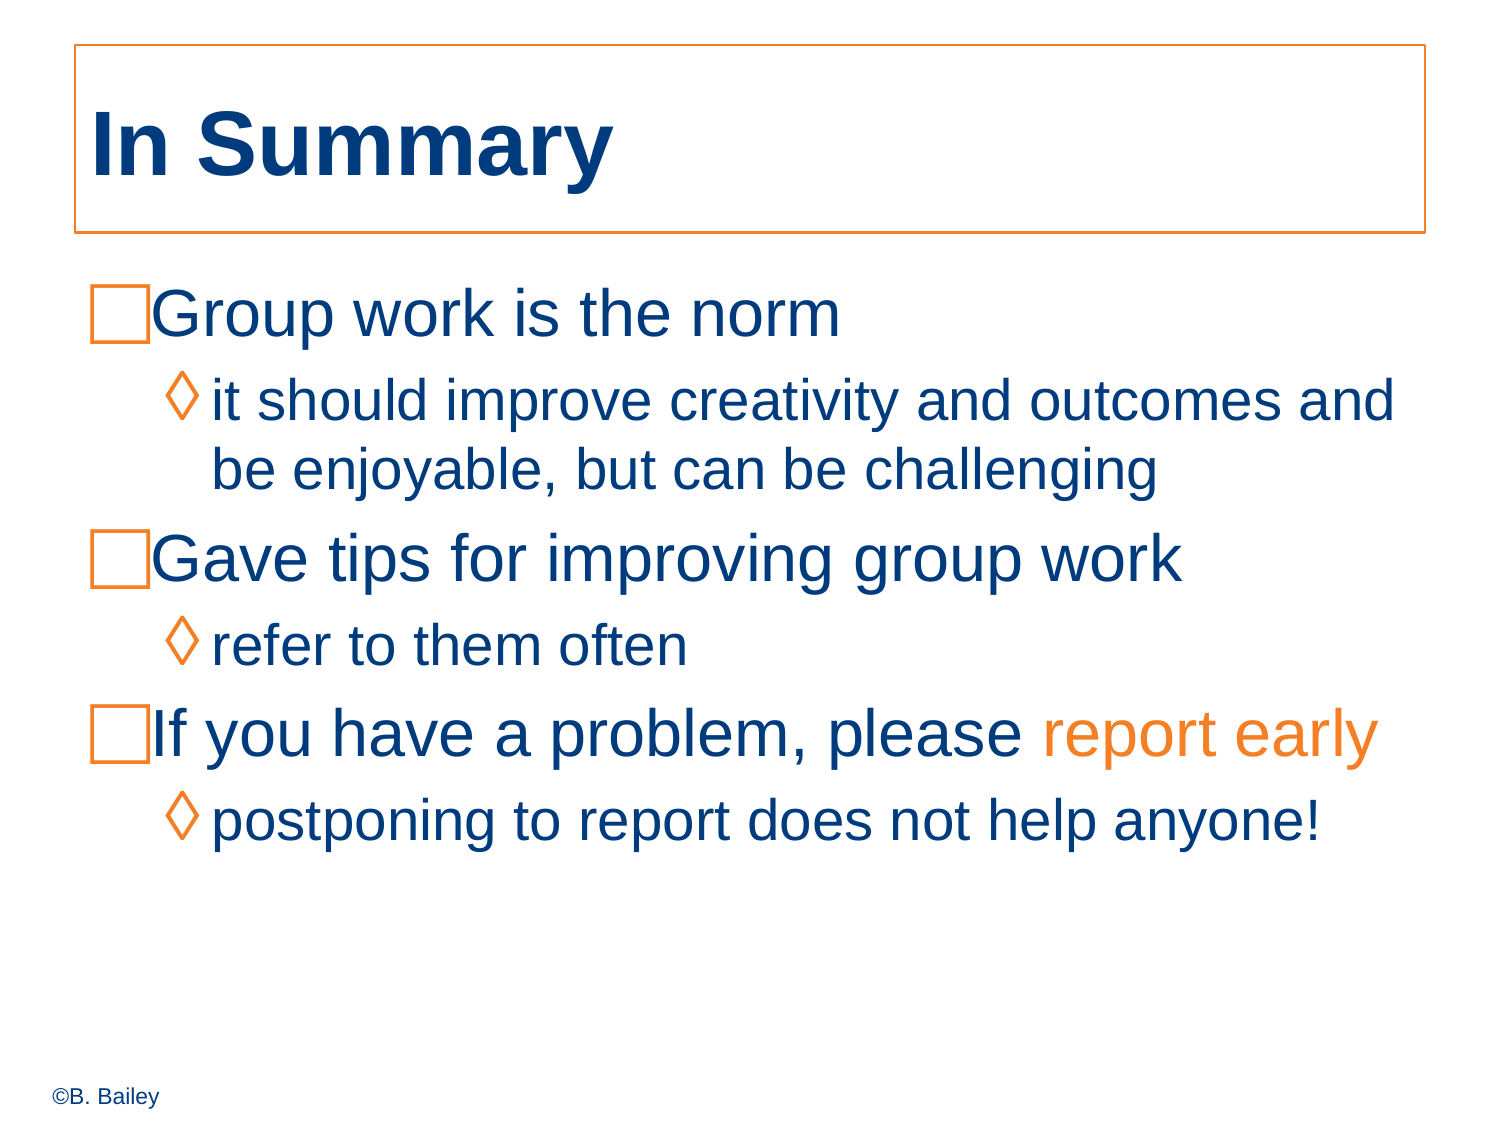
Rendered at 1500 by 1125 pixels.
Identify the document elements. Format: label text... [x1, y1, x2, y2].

text_box ©B. Bailey [37, 1074, 375, 1117]
list Group work is the norm it should improve creativity and outcomes and be enjoyable, but can be challenging Gave tips for improving group work refer to them often If you have a problem, please report early postponing to report does not help anyone! [75, 262, 1425, 1038]
title In Summary [74, 44, 1426, 234]
